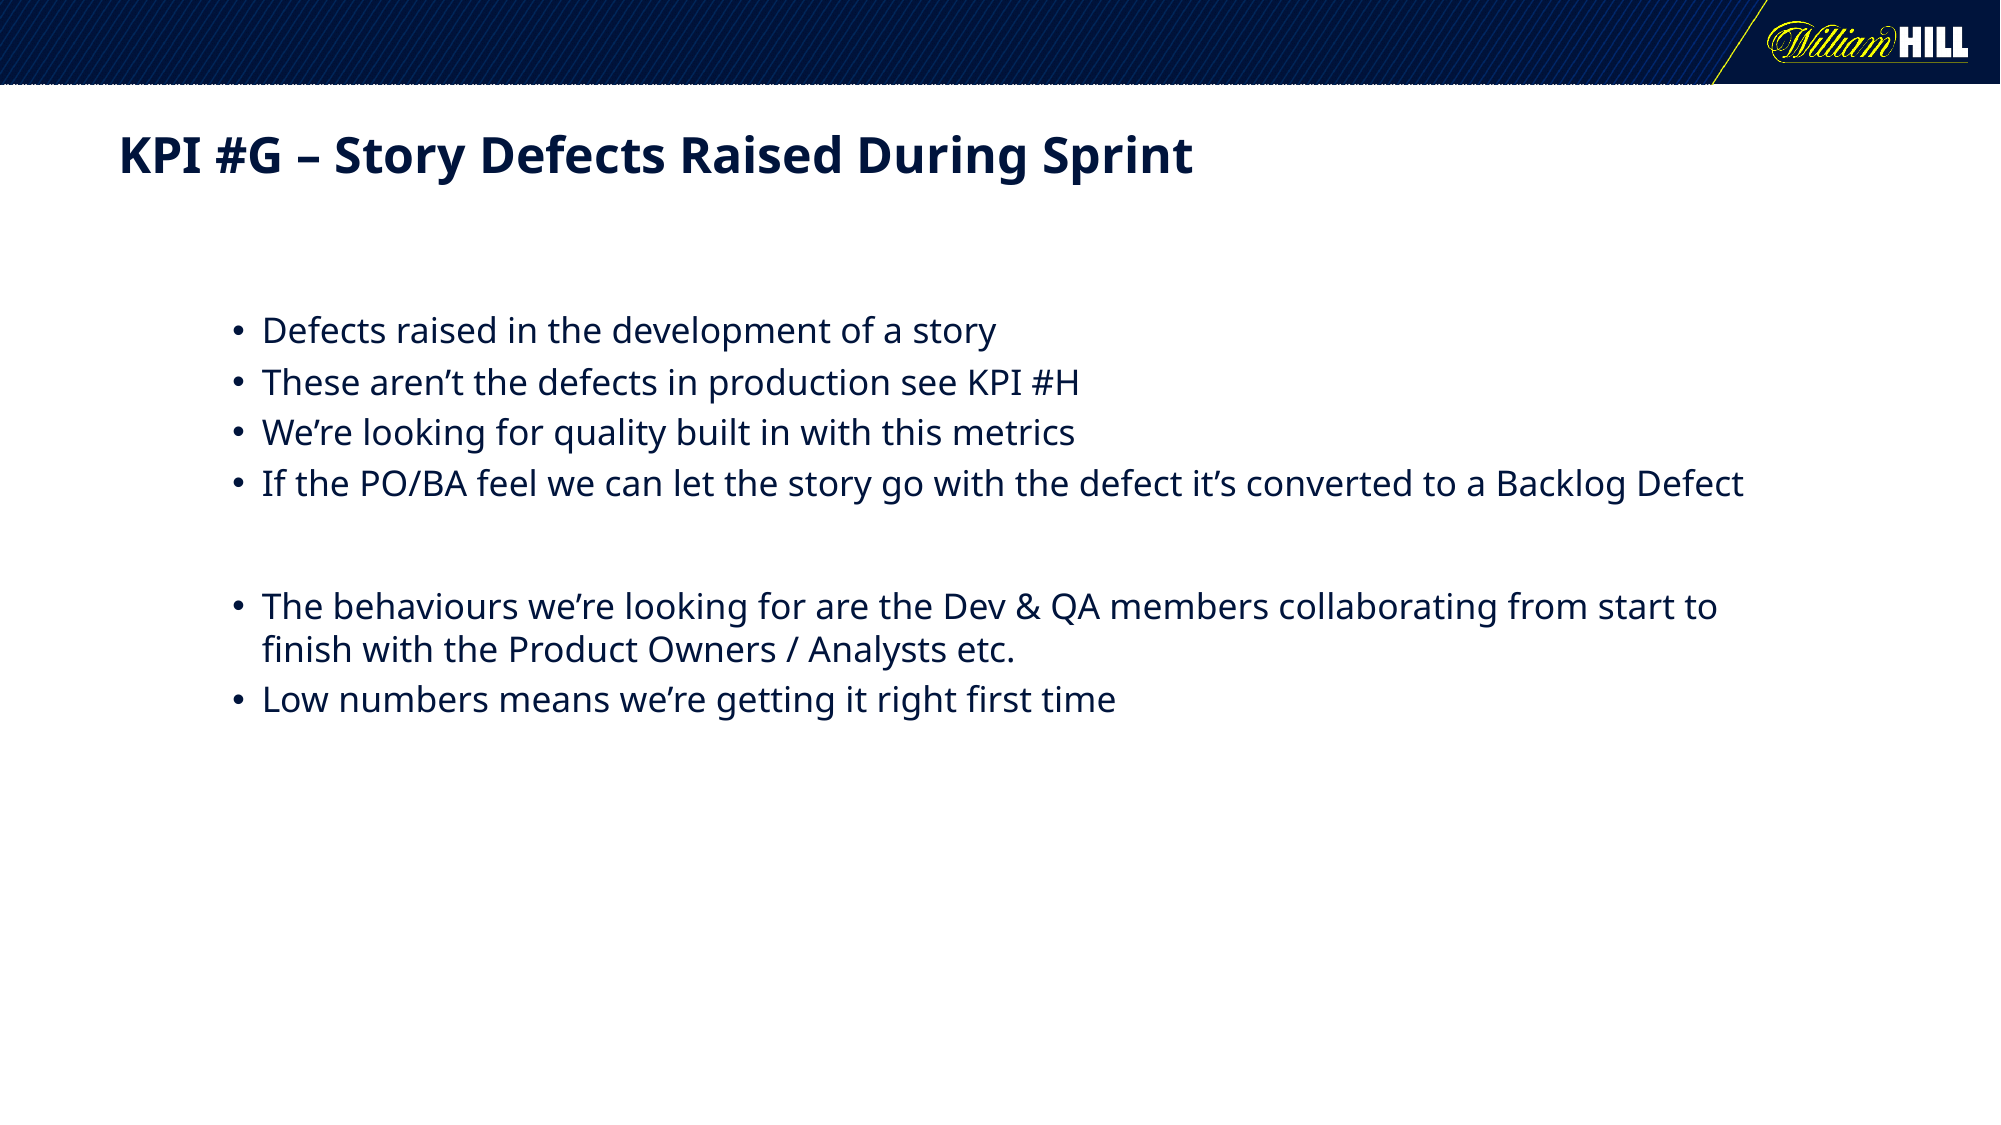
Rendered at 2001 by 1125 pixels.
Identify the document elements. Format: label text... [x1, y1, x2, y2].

list Defects raised in the development of a story These aren’t the defects in production see KPI #H We’re looking for quality built in with this metrics If the PO/BA feel we can let the story go with the defect it’s converted to a Backlog Defect The behaviours we’re looking for are the Dev & QA members collaborating from start to finish with the Product Owners / Analysts etc. Low numbers means we’re getting it right first time [232, 308, 1768, 1012]
picture [0, 0, 1968, 85]
title KPI #G – Story Defects Raised During Sprint [118, 129, 1768, 278]
